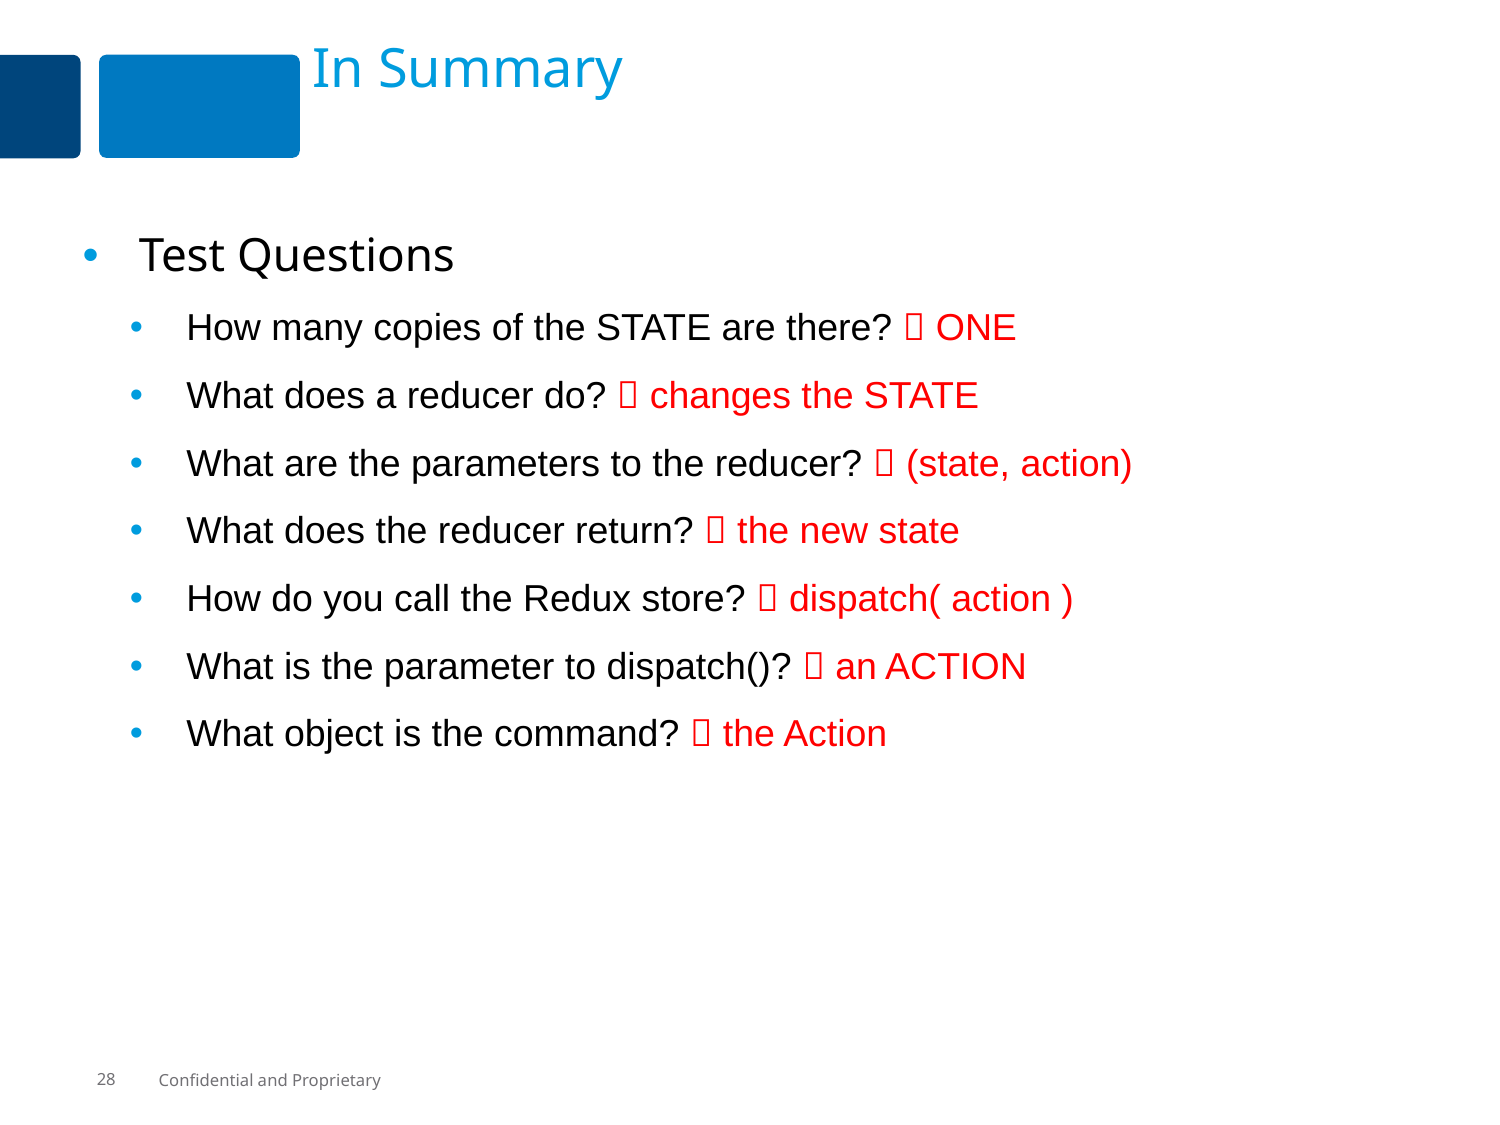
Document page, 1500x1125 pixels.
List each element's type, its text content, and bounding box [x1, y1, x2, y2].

title In Summary [312, 37, 1463, 175]
list Test Questions How many copies of the STATE are there?  ONE What does a reducer do?  changes the STATE What are the parameters to the reducer?  (state, action) What does the reducer return?  the new state How do you call the Redux store?  dispatch( action ) What is the parameter to dispatch()?  an ACTION What object is the command?  the Action [82, 221, 1413, 1013]
